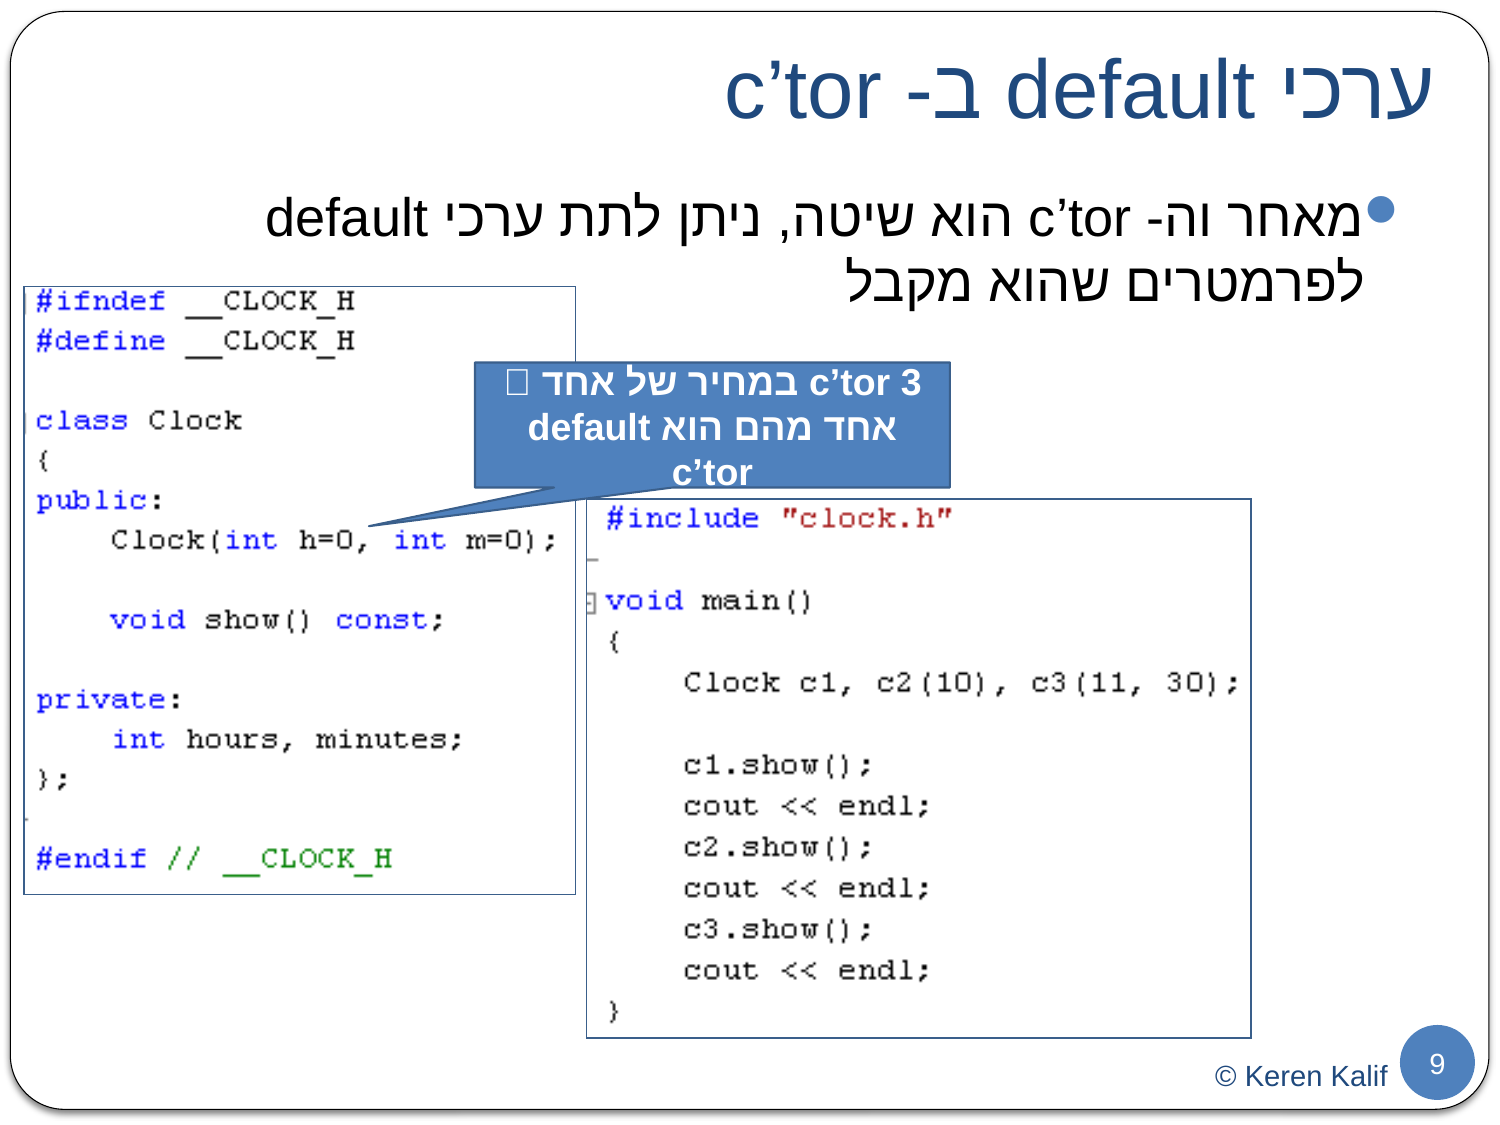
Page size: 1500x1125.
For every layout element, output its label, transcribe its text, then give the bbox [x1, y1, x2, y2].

picture [24, 287, 576, 894]
slide_number 9 [1399, 1024, 1475, 1100]
list מאחר וה- c’tor הוא שיטה, ניתן לתת ערכי default לפרמטרים שהוא מקבל [49, 174, 1426, 926]
footer © Keren Kalif [1200, 1037, 1500, 1113]
picture [587, 499, 1251, 1038]
text_box 3 c’tor במחיר של אחד  אחד מהם הוא default c’tor [580, 361, 951, 501]
title ערכי default ב- c’tor [49, 0, 1451, 151]
